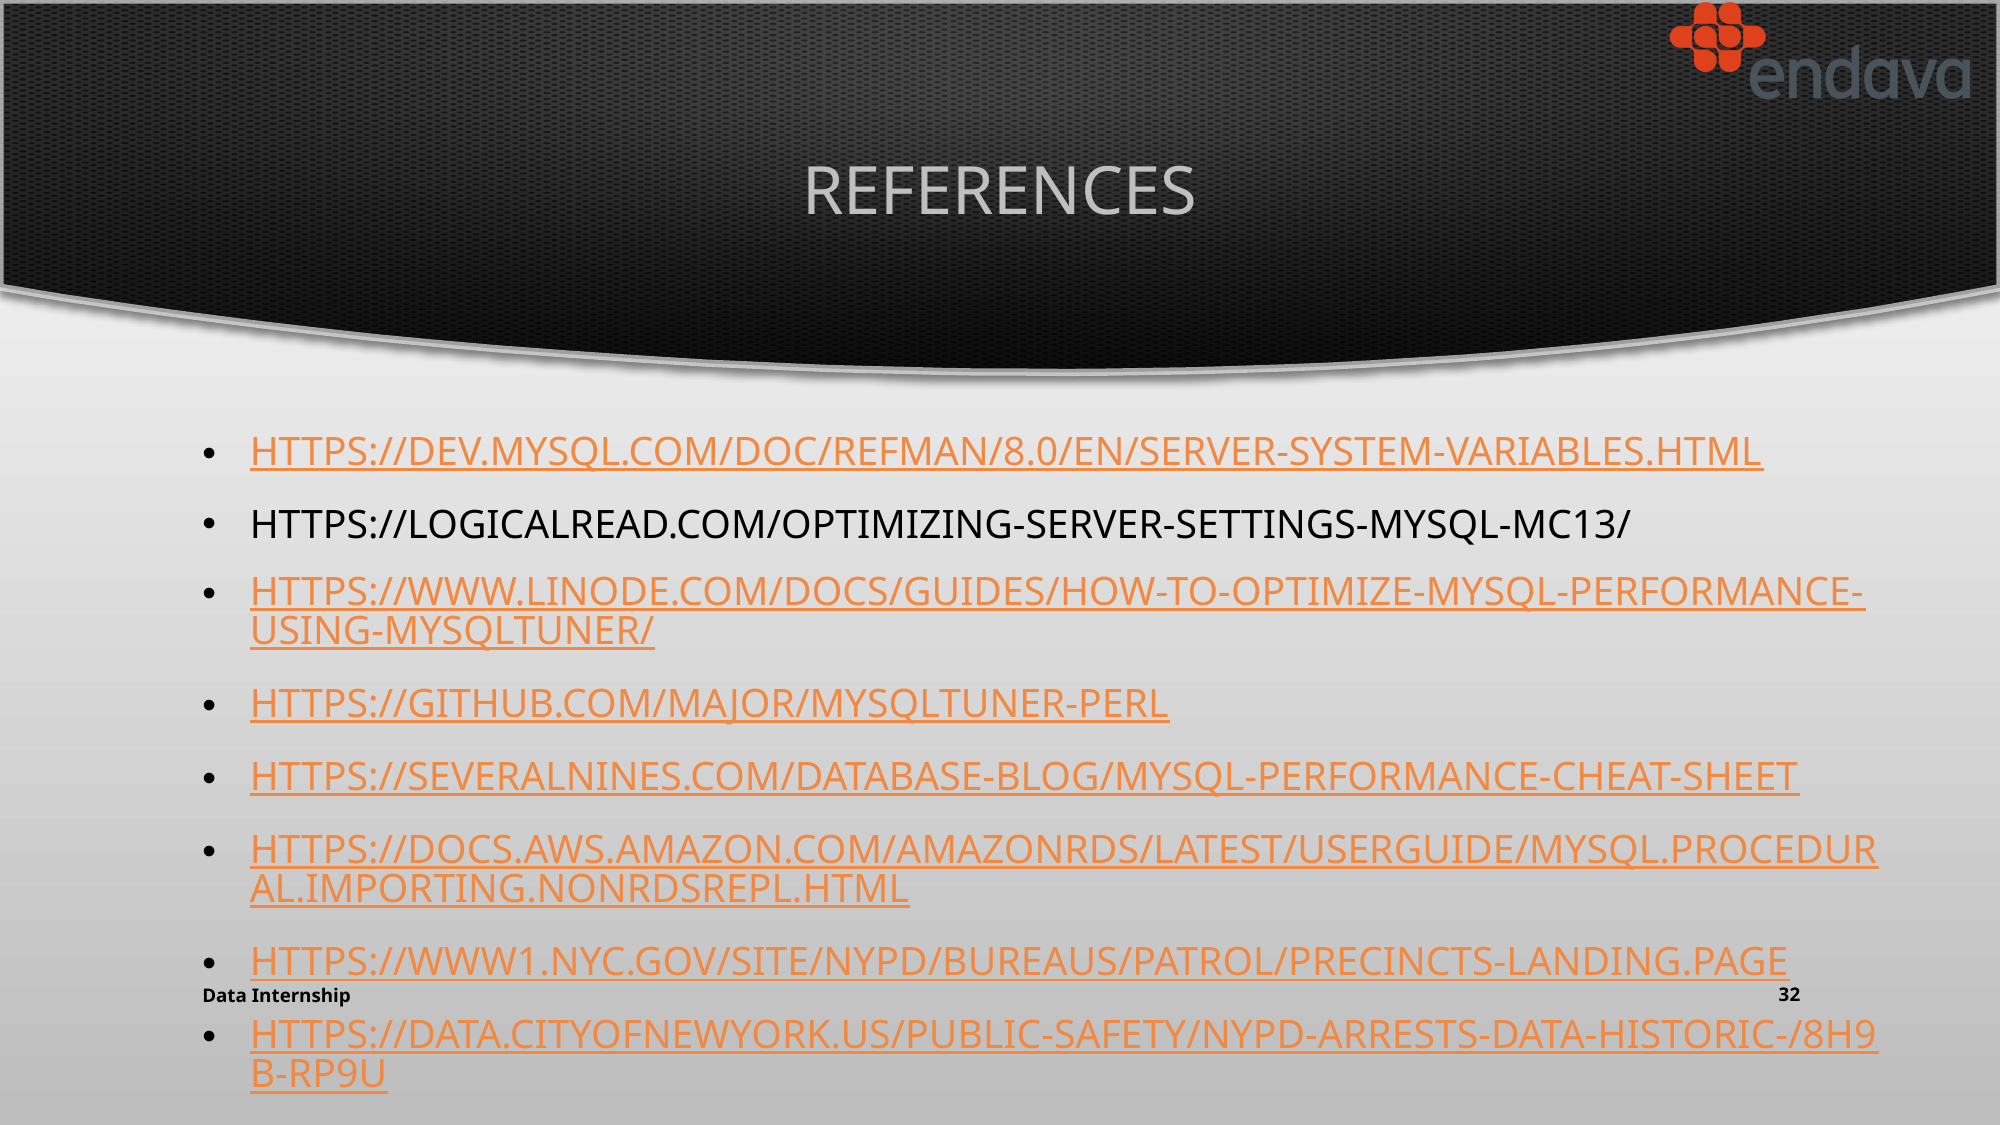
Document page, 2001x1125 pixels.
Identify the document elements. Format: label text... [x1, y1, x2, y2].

text_box [0, 303, 2000, 1125]
list https://dev.mysql.com/doc/refman/8.0/en/server-system-variables.html https://logicalread.com/optimizing-server-settings-mysql-mc13/ https://www.linode.com/docs/guides/how-to-optimize-mysql-performance-using-mysqltuner/ https://github.com/major/MySQLTuner-perl https://severalnines.com/database-blog/mysql-performance-cheat-sheet https://docs.aws.amazon.com/AmazonRDS/latest/UserGuide/MySQL.Procedural.Importing.NonRDSRepl.html https://www1.nyc.gov/site/nypd/bureaus/patrol/precincts-landing.page https://data.cityofnewyork.us/Public-Safety/NYPD-Arrests-Data-Historic-/8h9b-rp9u … many others [187, 418, 1900, 1065]
footer Data Internship [187, 965, 1425, 1025]
text_box [0, 0, 2000, 375]
slide_number 32 [1724, 965, 1816, 1025]
title references [187, 99, 1813, 275]
picture [1667, 0, 1970, 101]
